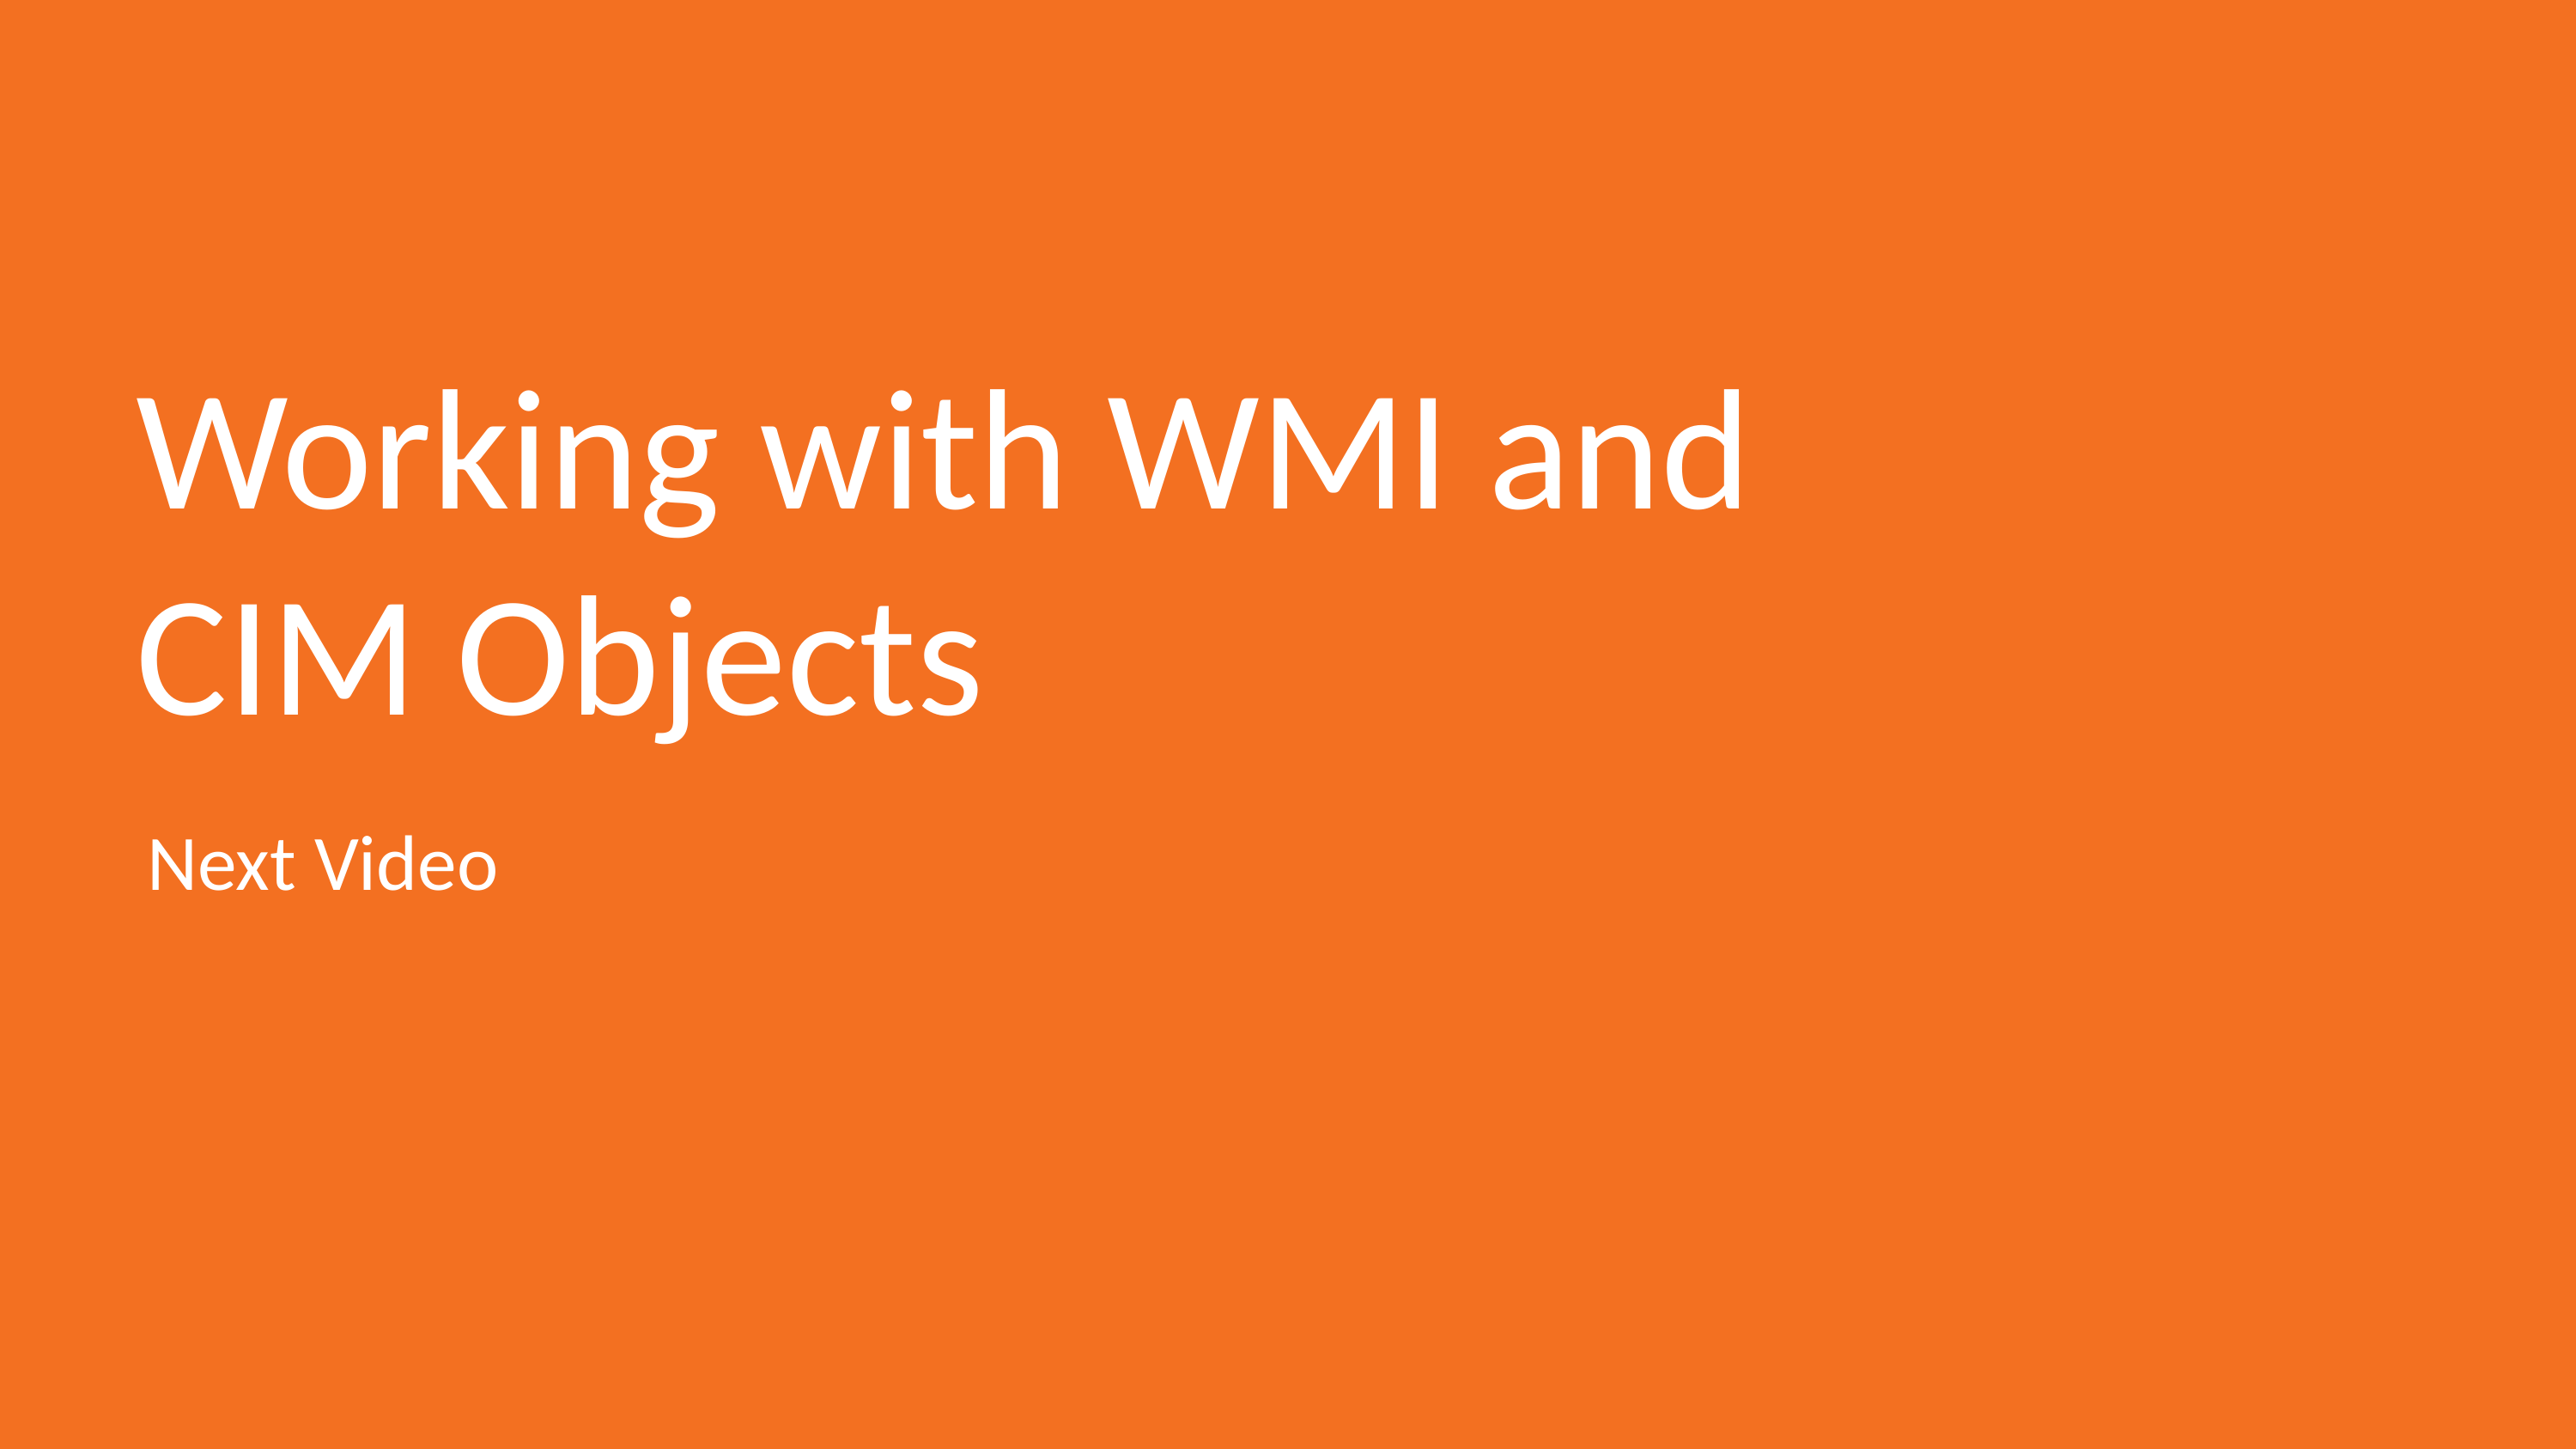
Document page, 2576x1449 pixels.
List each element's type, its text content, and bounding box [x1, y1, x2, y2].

subtitle Next Video [121, 785, 2437, 908]
title Working with WMI and CIM Objects [110, 512, 2077, 776]
